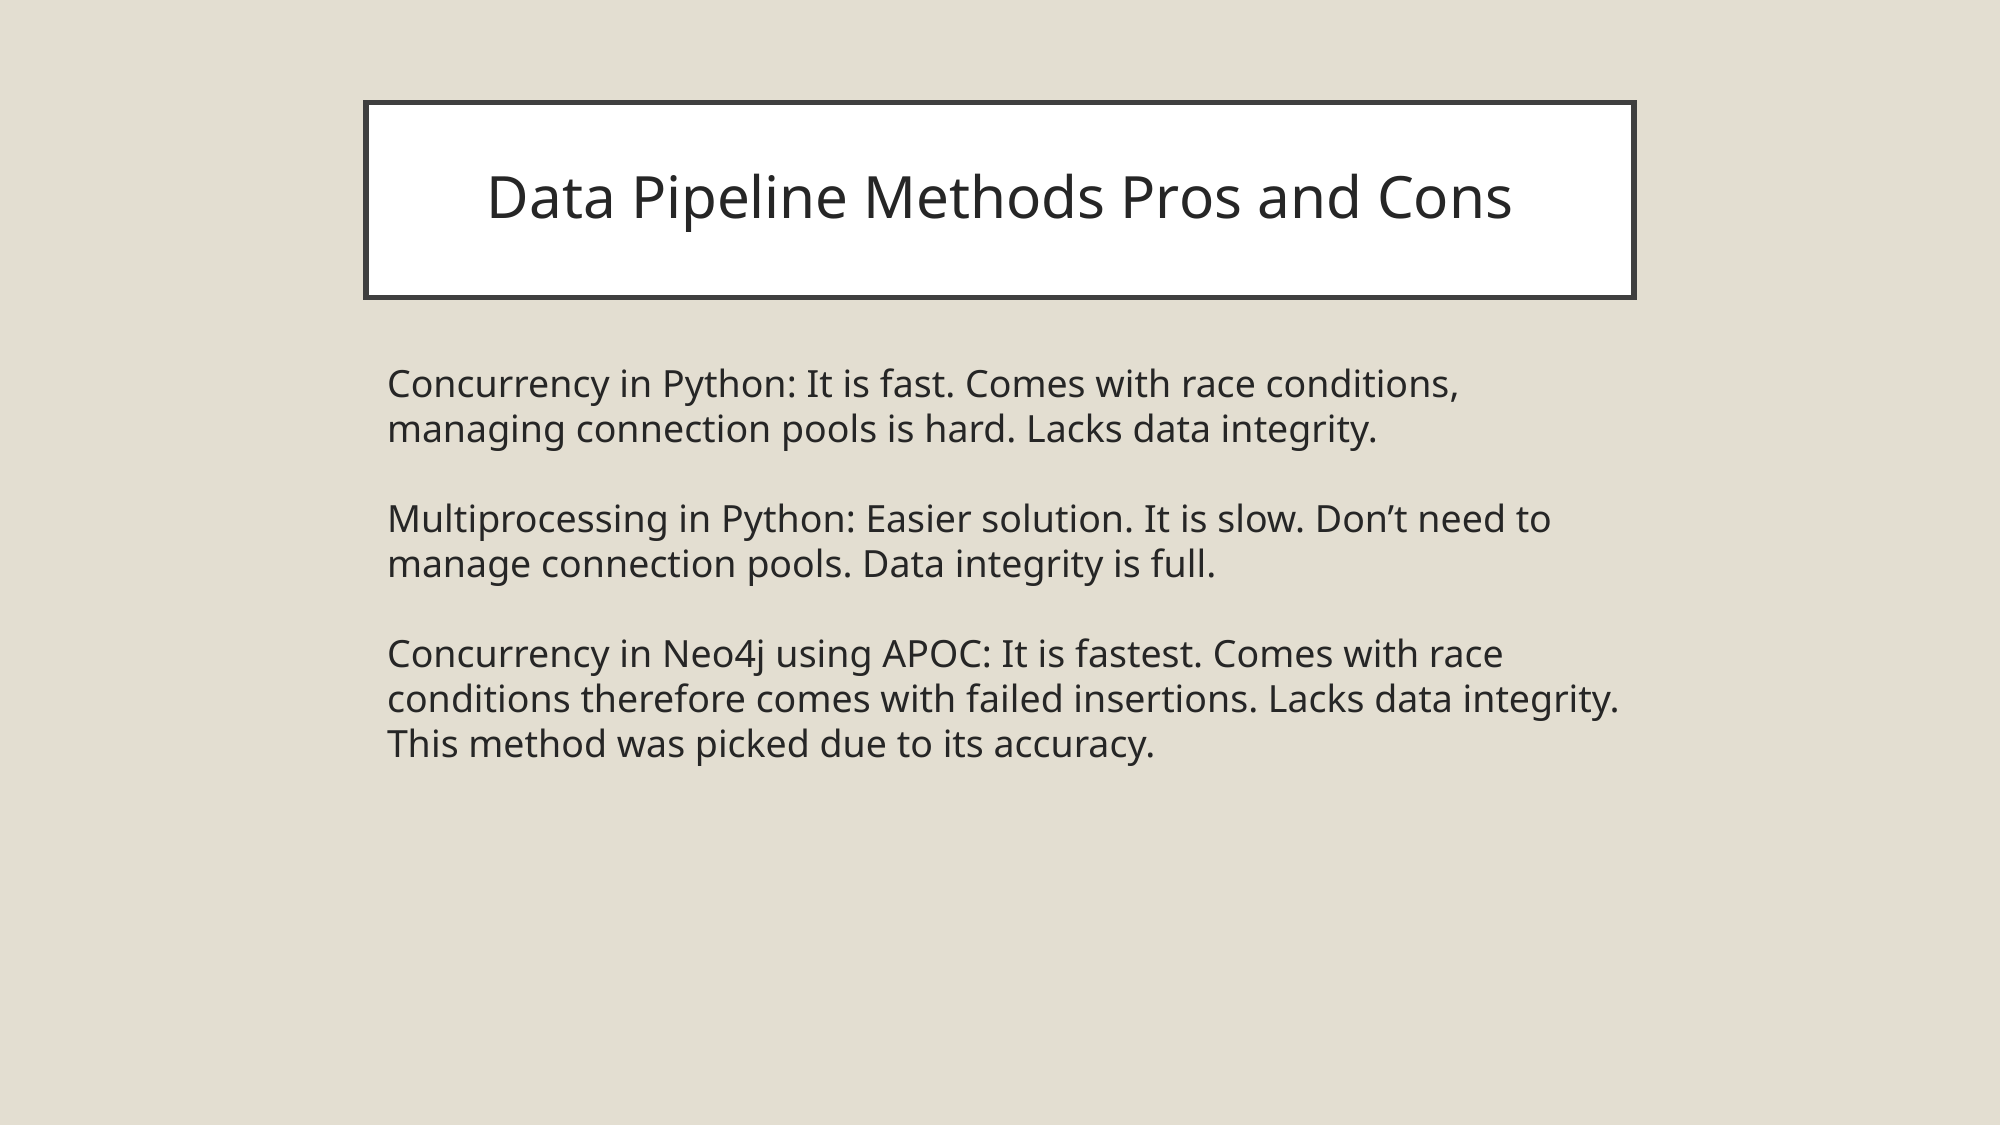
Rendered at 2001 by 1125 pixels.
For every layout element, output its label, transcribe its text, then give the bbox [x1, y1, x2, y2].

text_box Concurrency in Python: It is fast. Comes with race conditions, managing connection pools is hard. Lacks data integrity. Multiprocessing in Python: Easier solution. It is slow. Don’t need to manage connection pools. Data integrity is full. Concurrency in Neo4j using APOC: It is fastest. Comes with race conditions therefore comes with failed insertions. Lacks data integrity. This method was picked due to its accuracy. [372, 345, 1641, 832]
title Data Pipeline Methods Pros and Cons [363, 100, 1637, 300]
